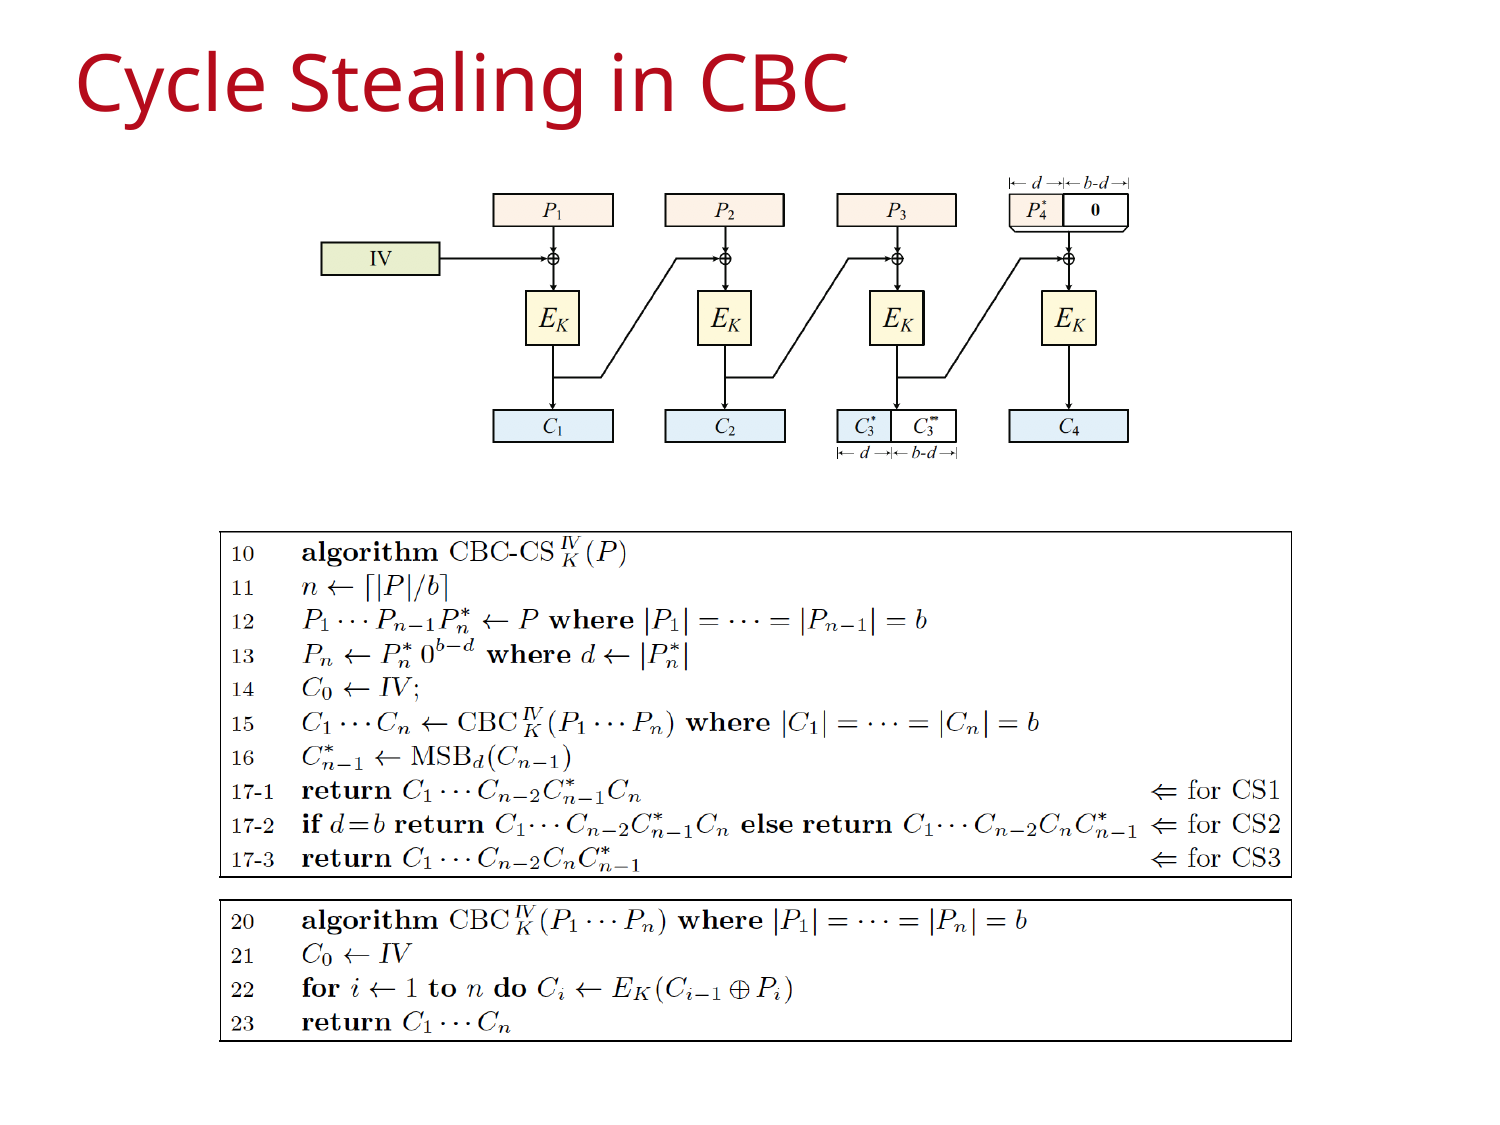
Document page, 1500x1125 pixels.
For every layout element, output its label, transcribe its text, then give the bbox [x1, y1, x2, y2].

picture [300, 152, 1168, 470]
picture [204, 520, 1304, 1056]
title Cycle Stealing in CBC [59, 0, 1410, 174]
